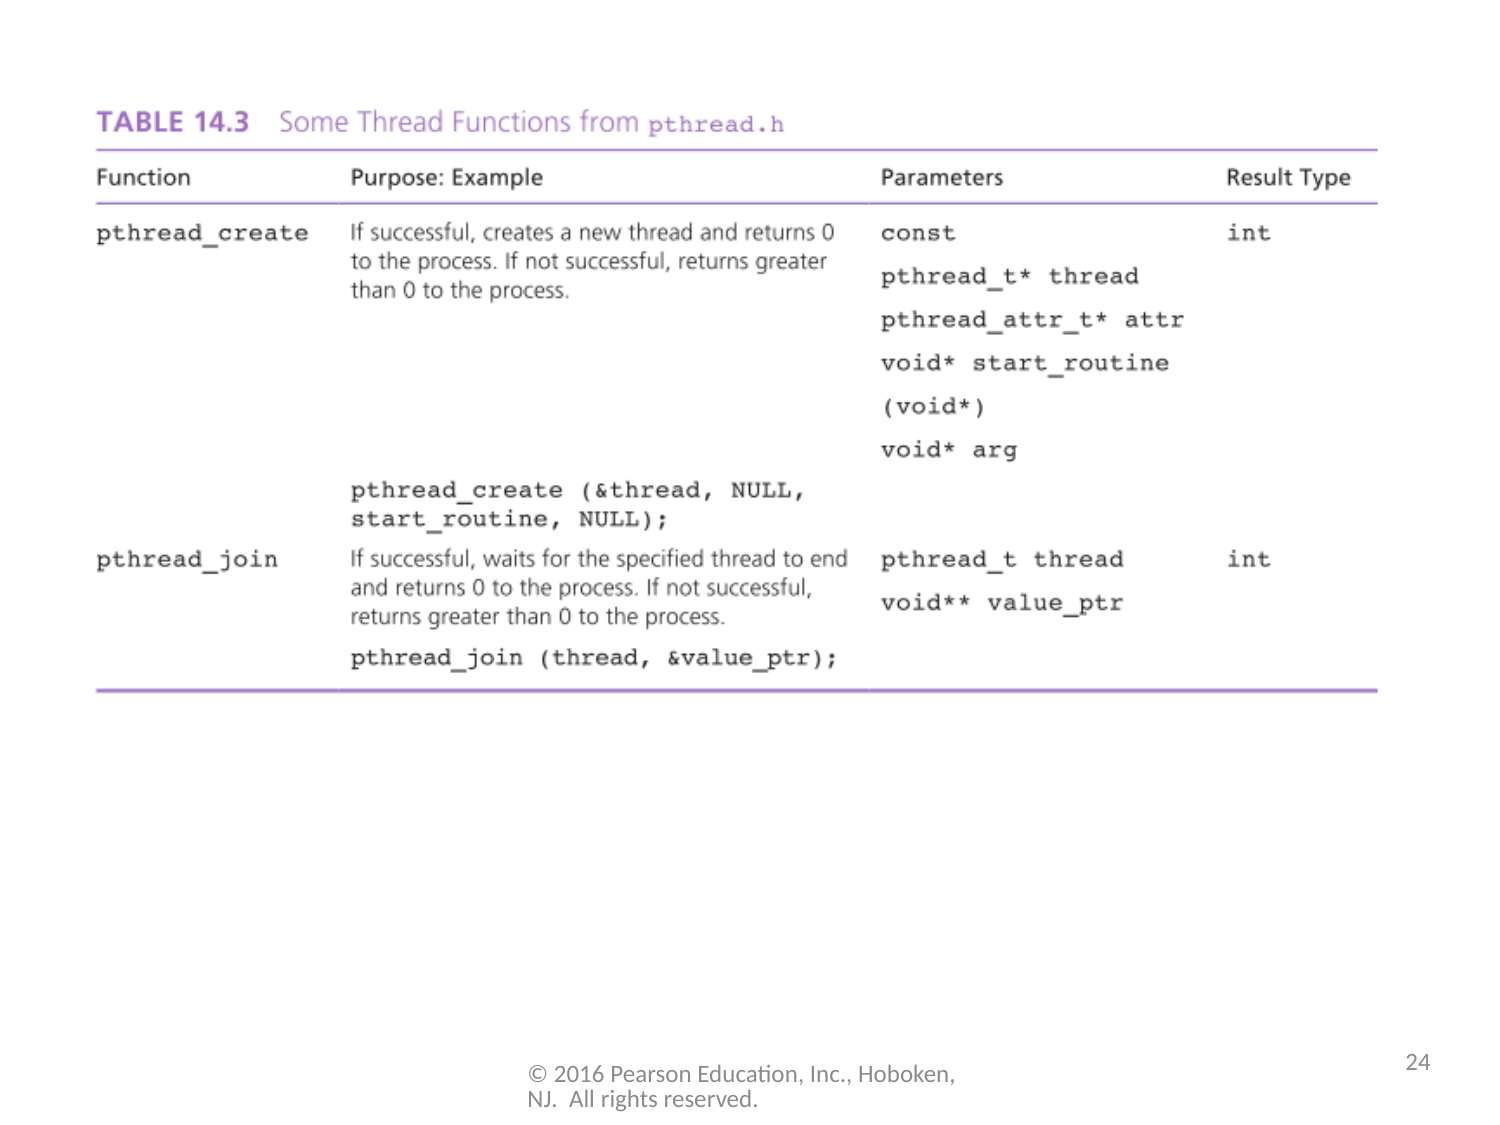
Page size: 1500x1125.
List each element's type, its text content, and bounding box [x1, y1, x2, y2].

picture [74, 87, 1404, 726]
slide_number 24 [1095, 1030, 1446, 1091]
footer © 2016 Pearson Education, Inc., Hoboken, NJ. All rights reserved. [512, 1042, 988, 1103]
